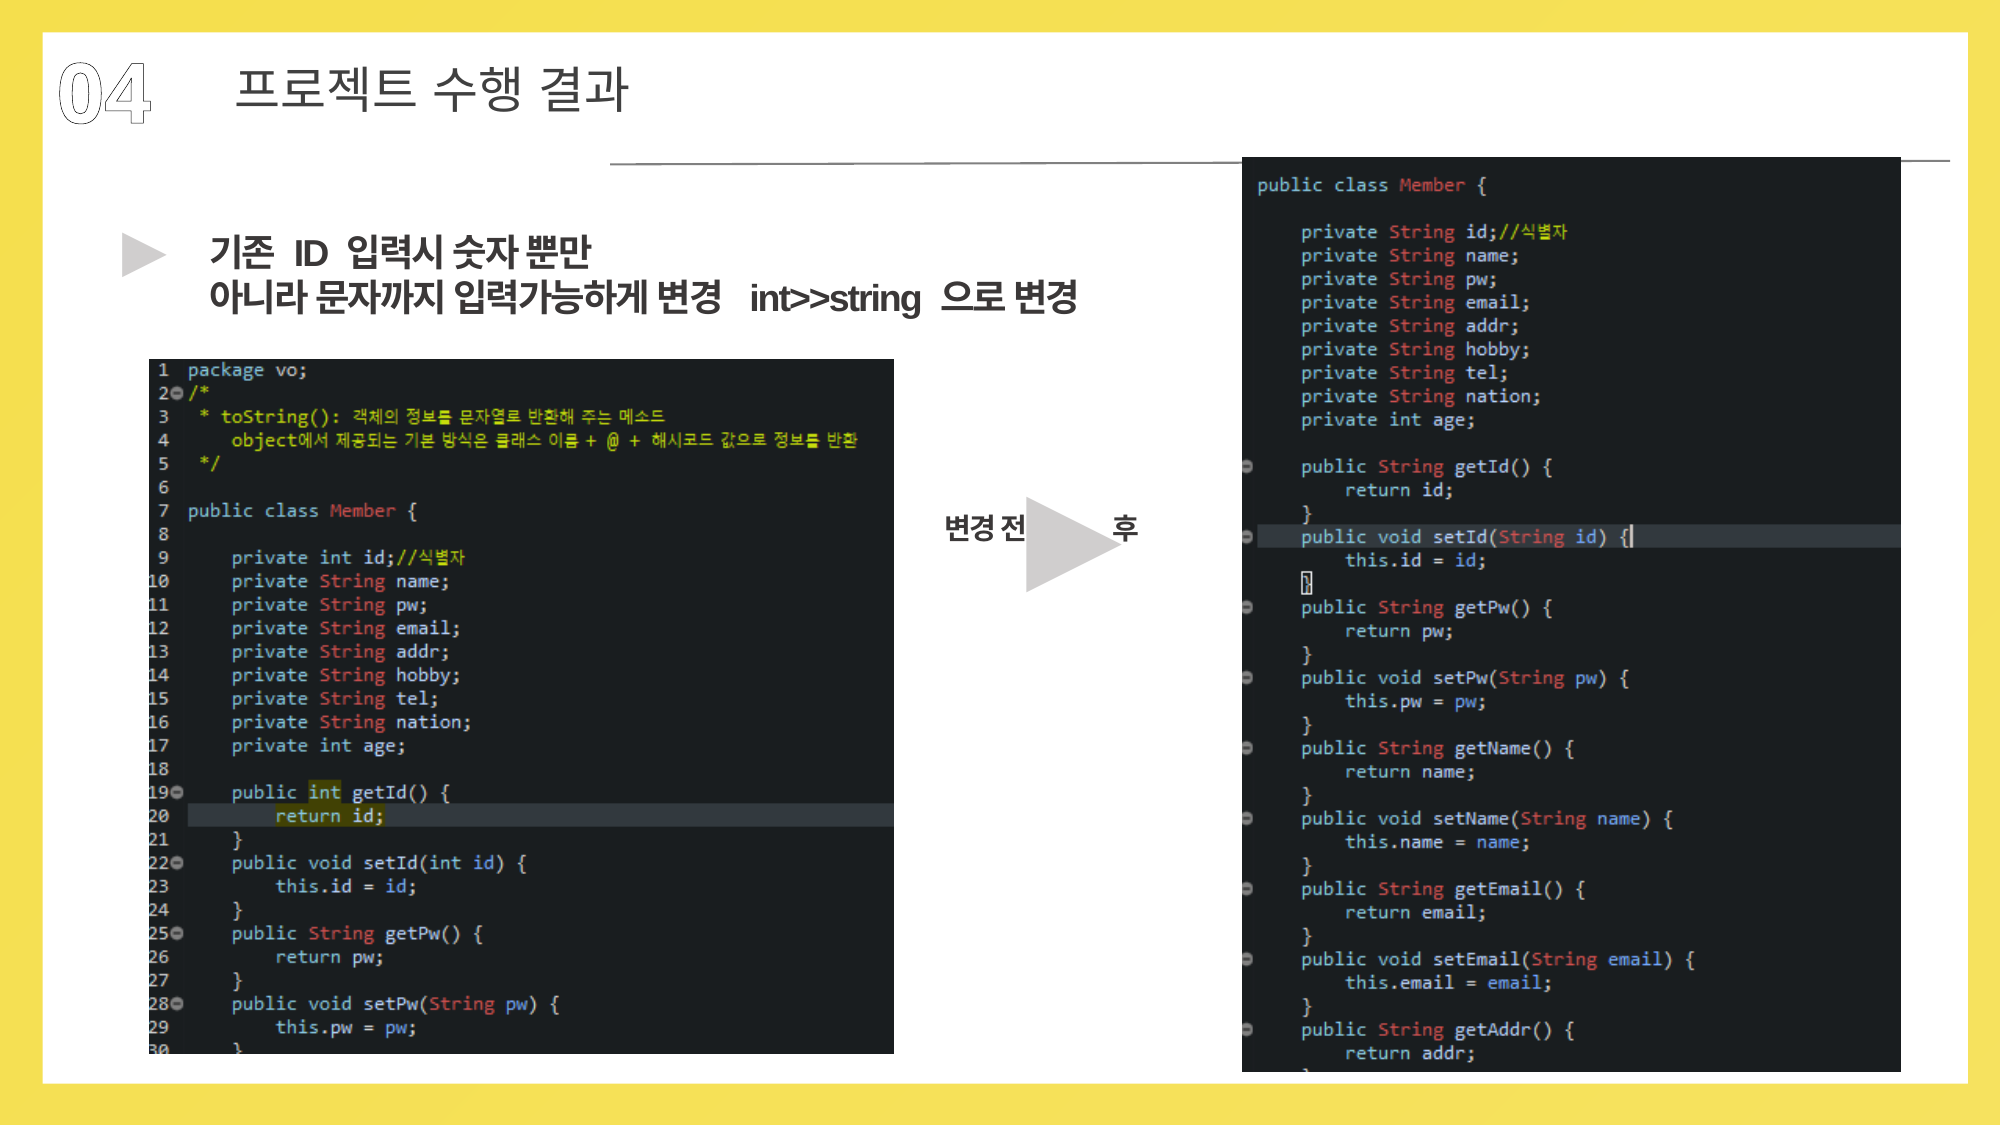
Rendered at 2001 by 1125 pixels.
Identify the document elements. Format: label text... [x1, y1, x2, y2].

text_box [41, 31, 1969, 1085]
picture [149, 359, 894, 1054]
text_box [610, 160, 1242, 165]
text_box ▶ [1012, 444, 1240, 610]
text_box ▶ [108, 204, 191, 290]
text_box 기존 ID 입력시 숫자 뿐만 아니라 문자까지 입력가능하게 변경 int>>string 으로 변경 [194, 221, 1242, 326]
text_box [1901, 160, 1951, 165]
text_box 프로젝트 수행 결과 [220, 51, 647, 127]
picture [1242, 157, 1901, 1072]
text_box 04 [41, 32, 233, 148]
text_box 변경 전 후 [929, 502, 1206, 553]
